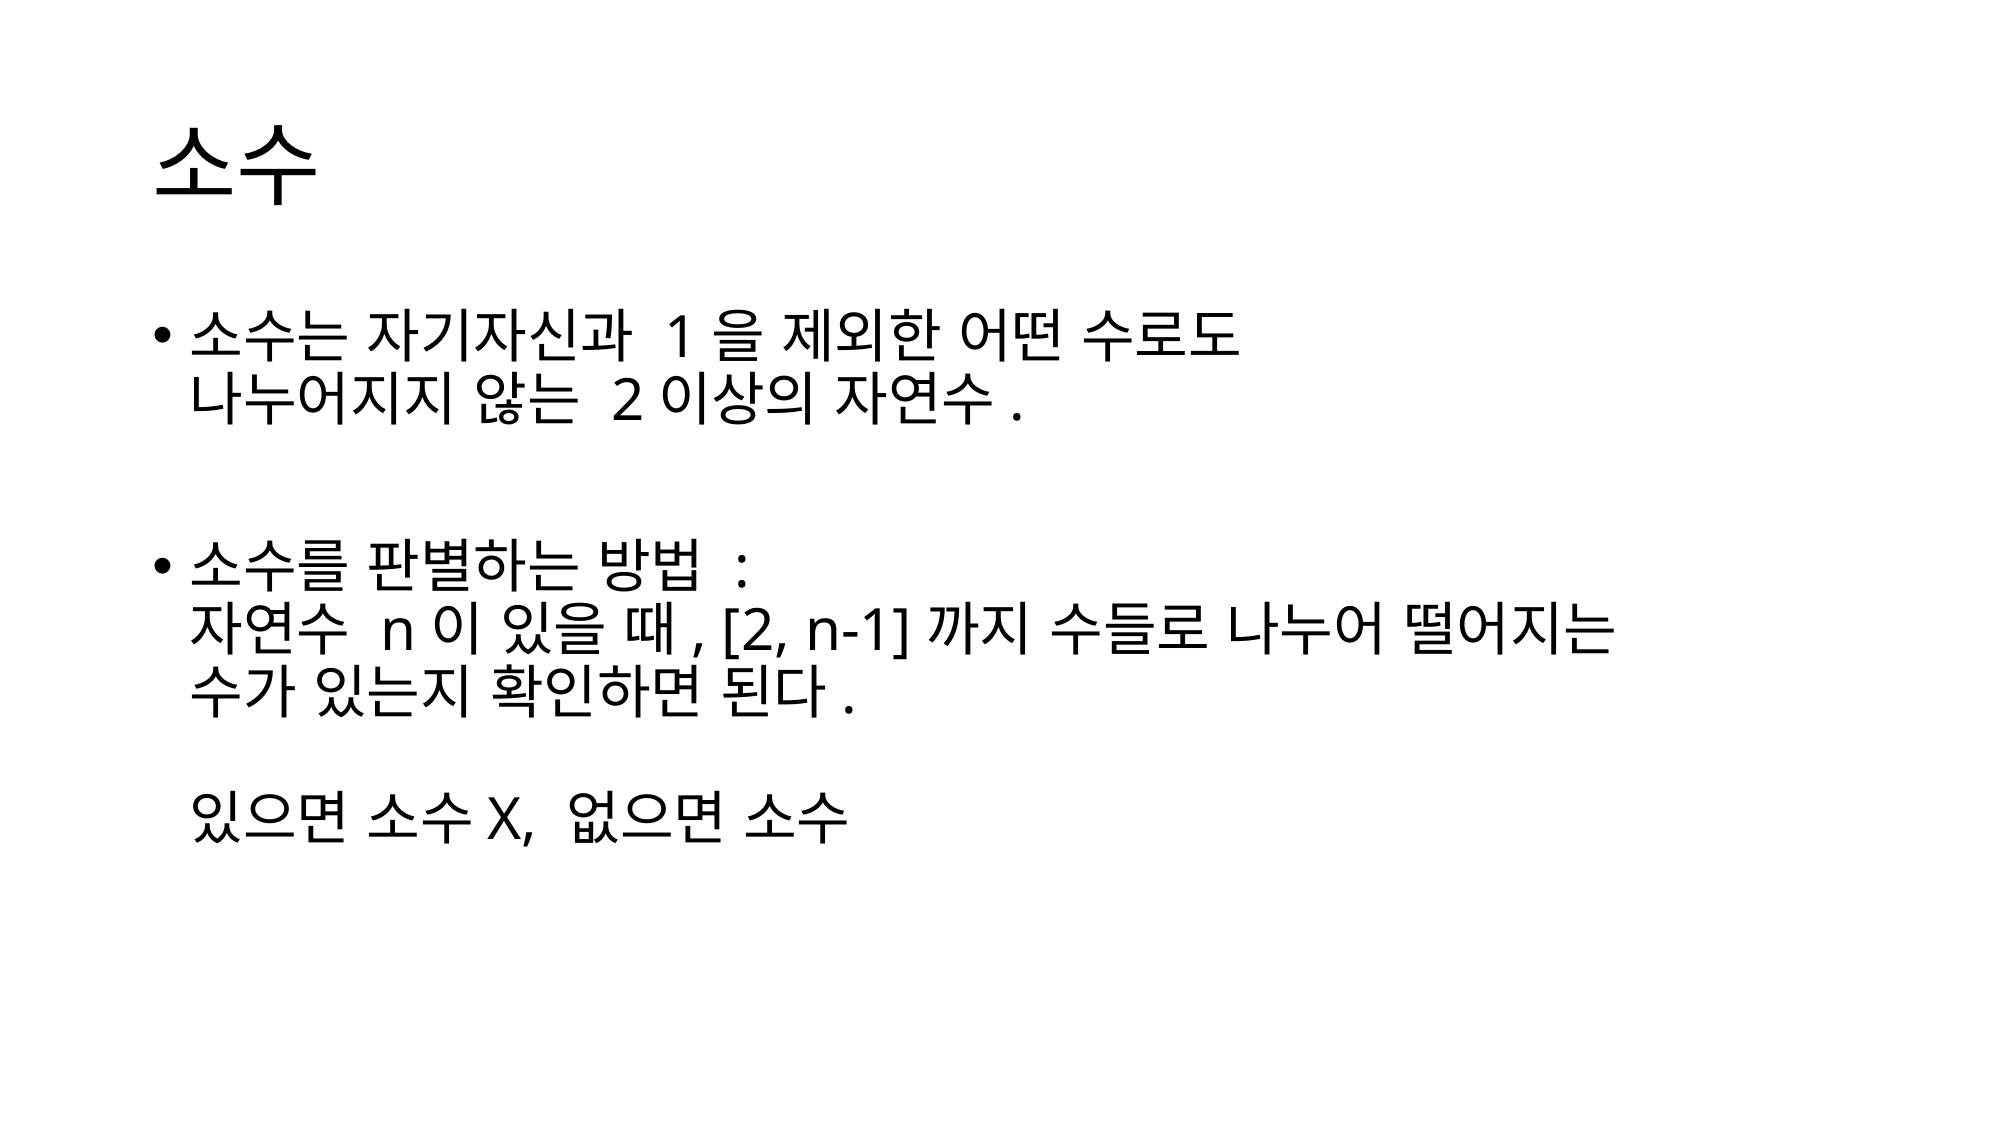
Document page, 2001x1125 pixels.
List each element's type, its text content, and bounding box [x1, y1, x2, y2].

list 소수는 자기자신과 1을 제외한 어떤 수로도 나누어지지 않는 2이상의 자연수. 소수를 판별하는 방법 : 자연수 n이 있을 때, [2, n-1]까지 수들로 나누어 떨어지는 수가 있는지 확인하면 된다. 있으면 소수X, 없으면 소수 [137, 299, 1863, 1014]
title 소수 [137, 59, 1863, 278]
